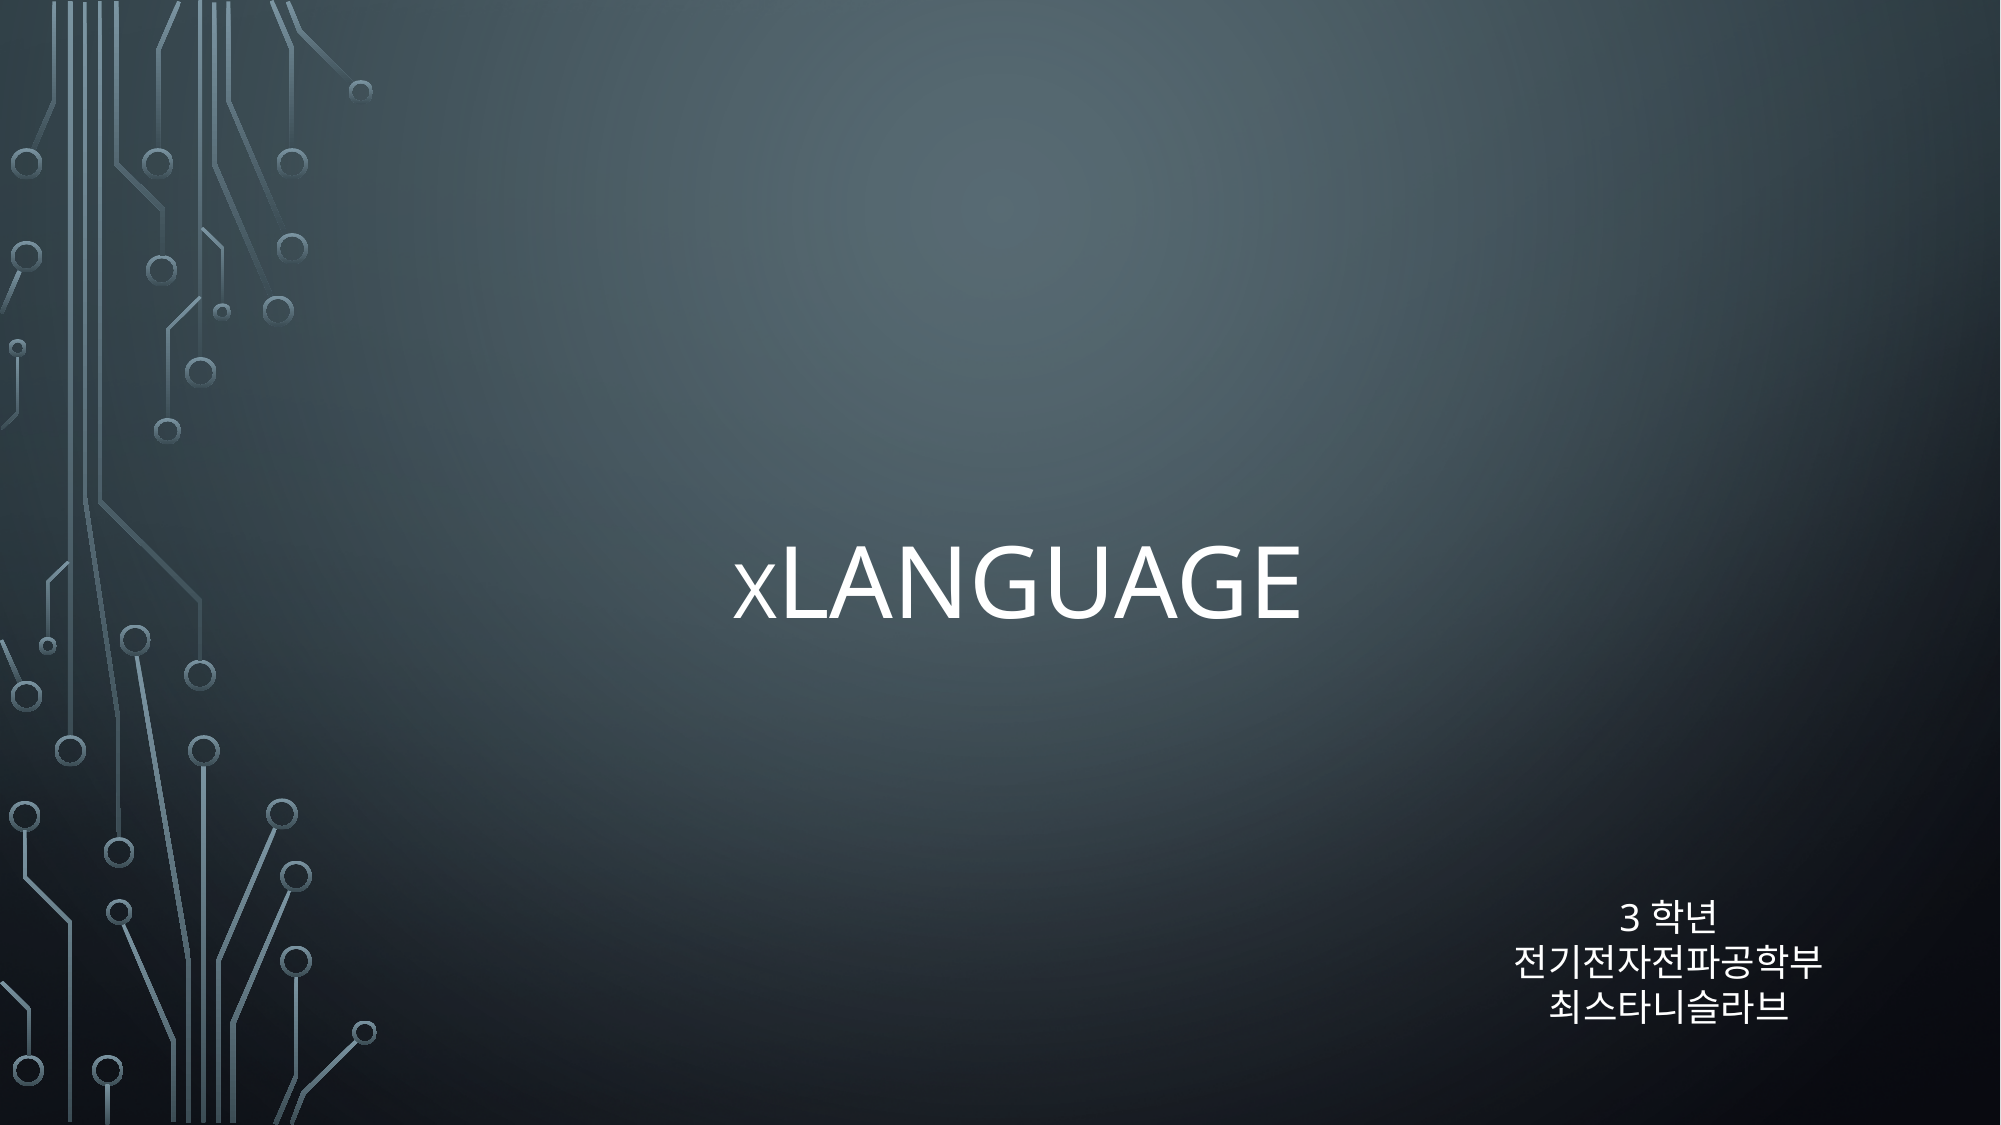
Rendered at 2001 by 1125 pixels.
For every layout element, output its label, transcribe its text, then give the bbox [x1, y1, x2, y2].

title xLanguage [593, 517, 1445, 648]
text_box 3학년 전기전자전파공학부 최스타니슬라브 [1444, 886, 1895, 1037]
